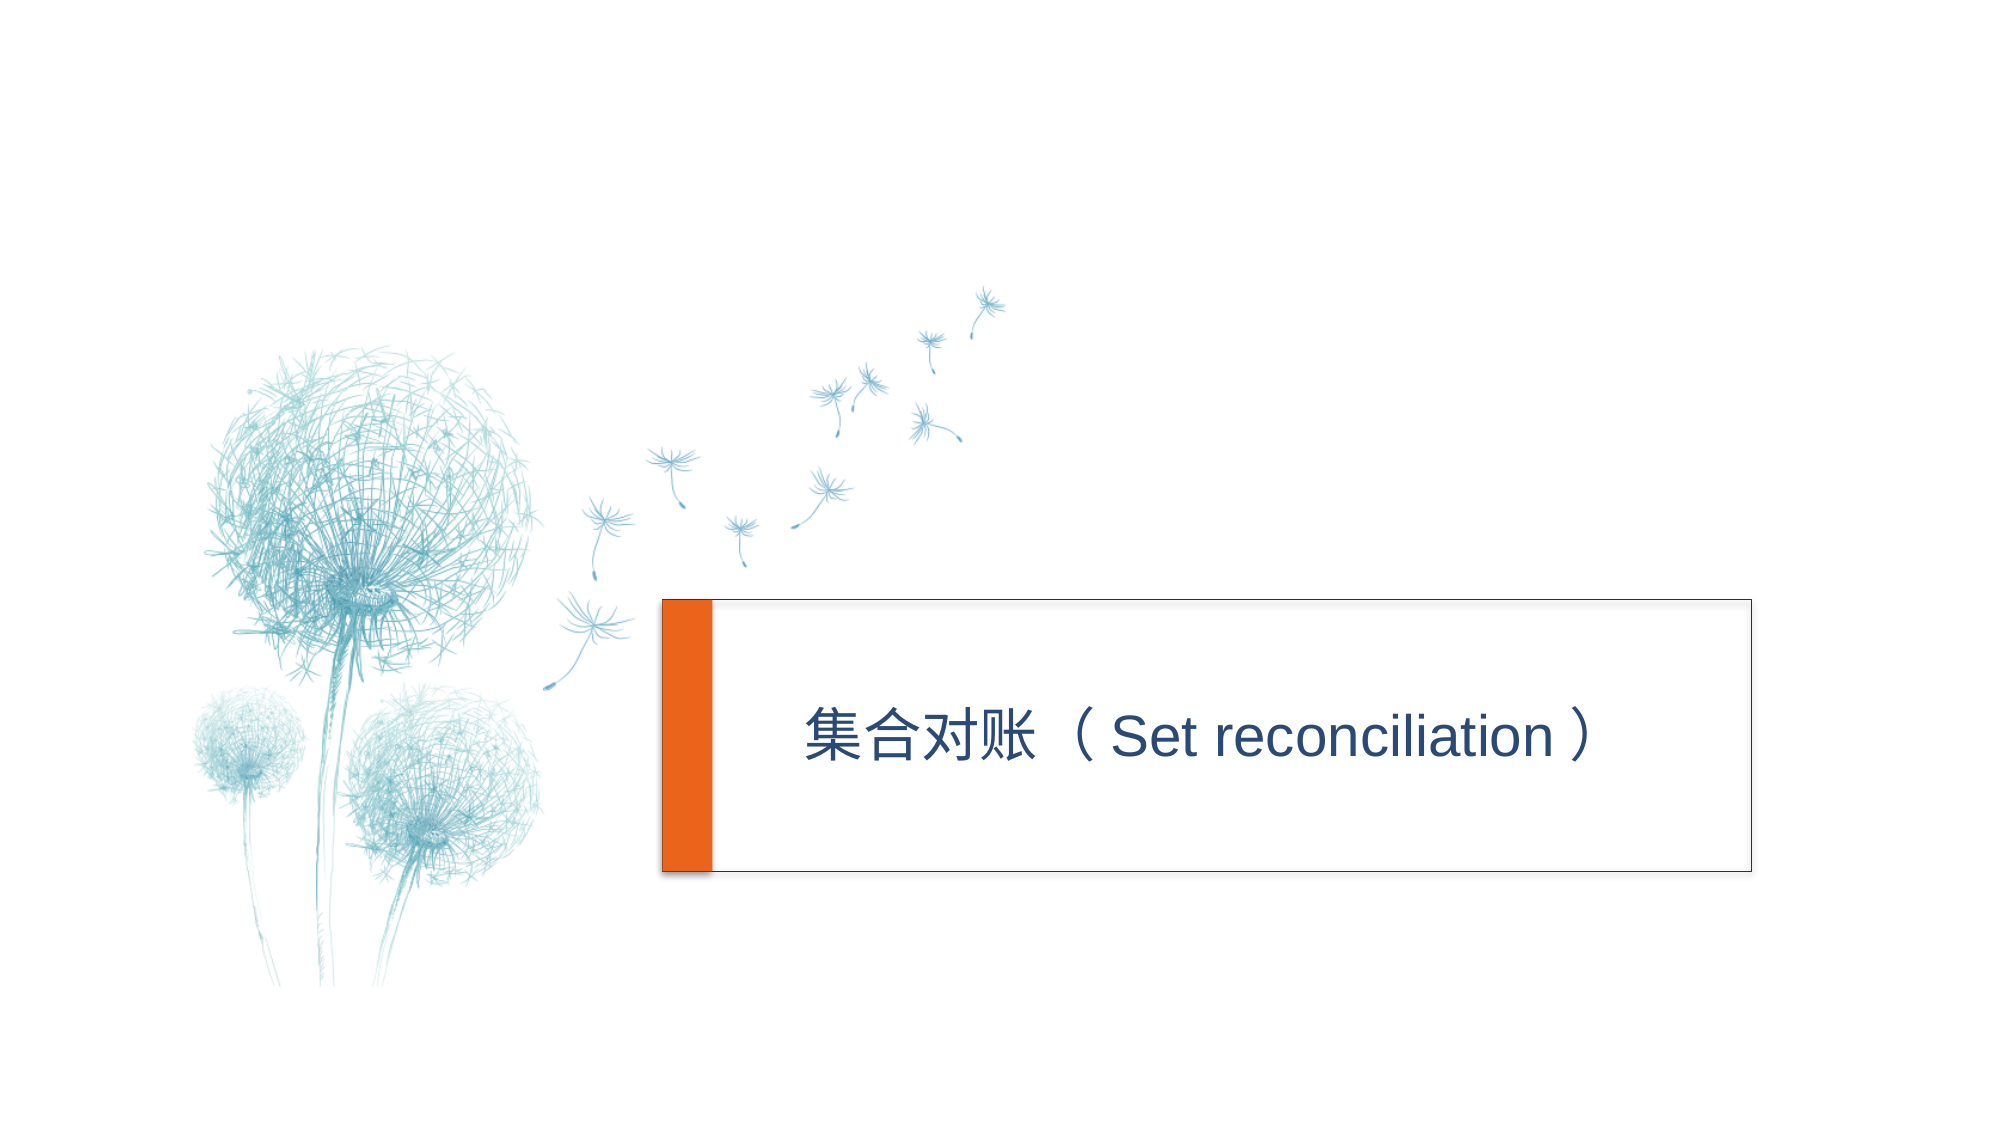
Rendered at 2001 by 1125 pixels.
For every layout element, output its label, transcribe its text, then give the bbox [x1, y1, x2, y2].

title 集合对账（Set reconciliation） [712, 627, 1721, 838]
